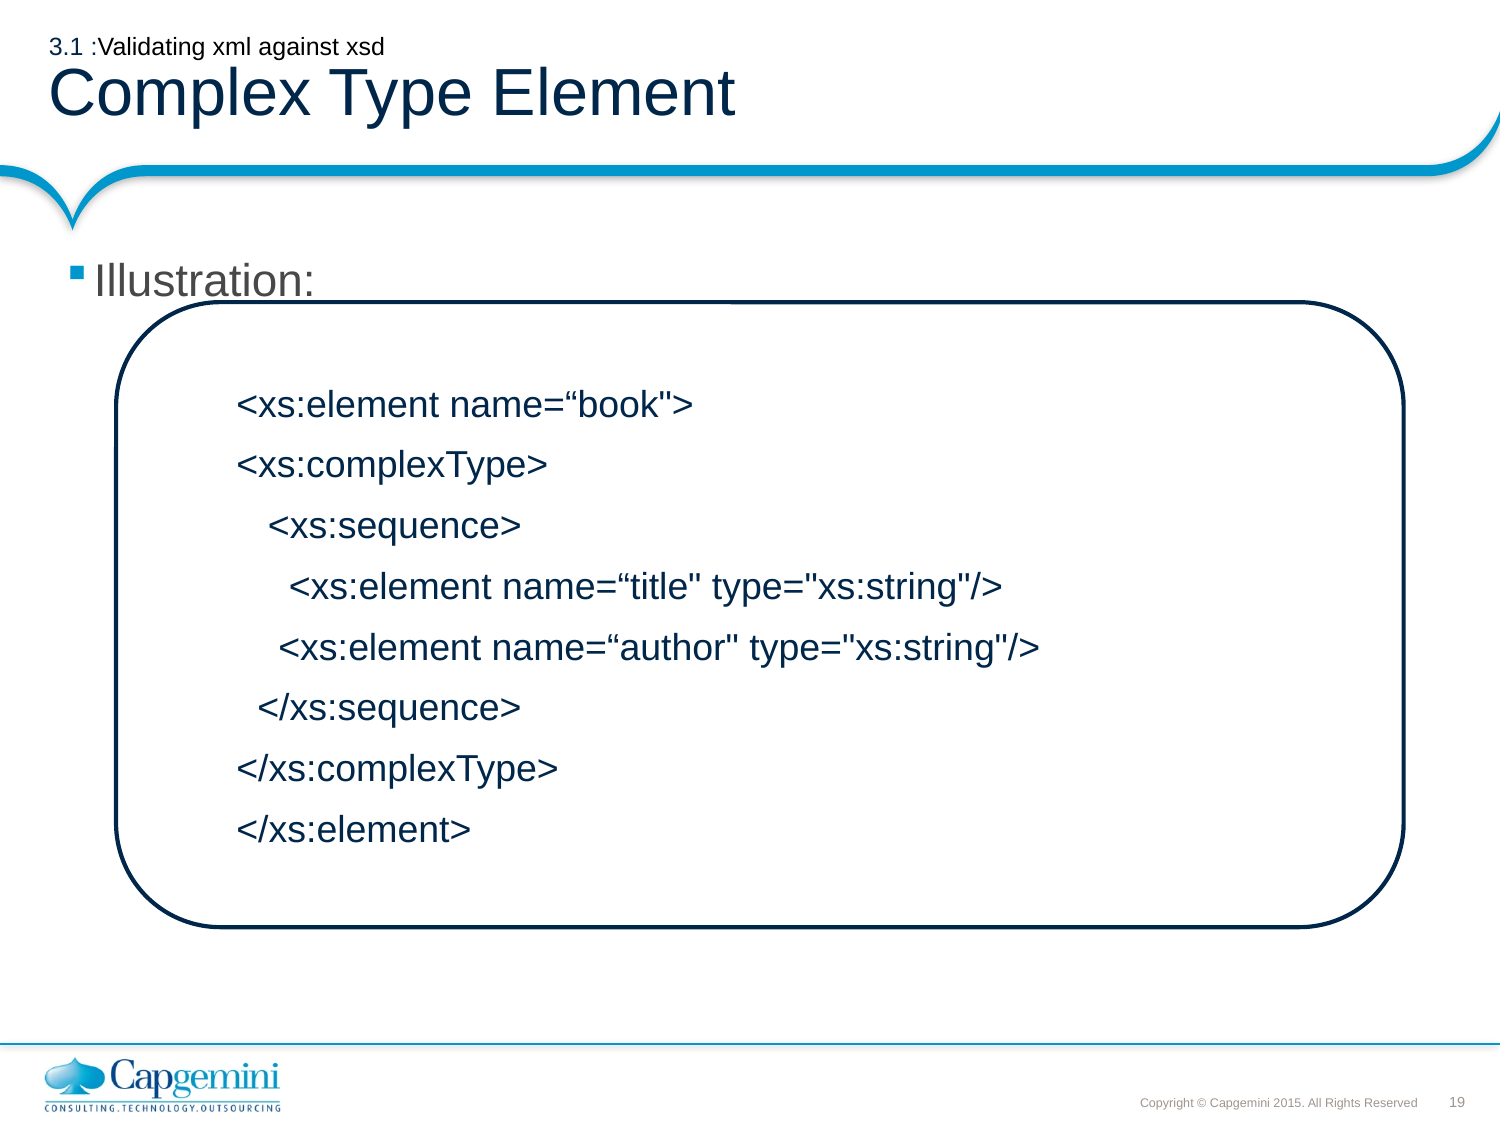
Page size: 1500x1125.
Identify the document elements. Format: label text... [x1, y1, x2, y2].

text_box <xs:element name=“book"> <xs:complexType> <xs:sequence> <xs:element name=“title" type="xs:string"/> <xs:element name=“author" type="xs:string"/> </xs:sequence> </xs:complexType> </xs:element> [113, 300, 1406, 930]
title 3.1 :Validating xml against xsd Complex Type Element [0, 0, 1500, 165]
picture [44, 1056, 281, 1113]
list Illustration: [48, 245, 1500, 1007]
